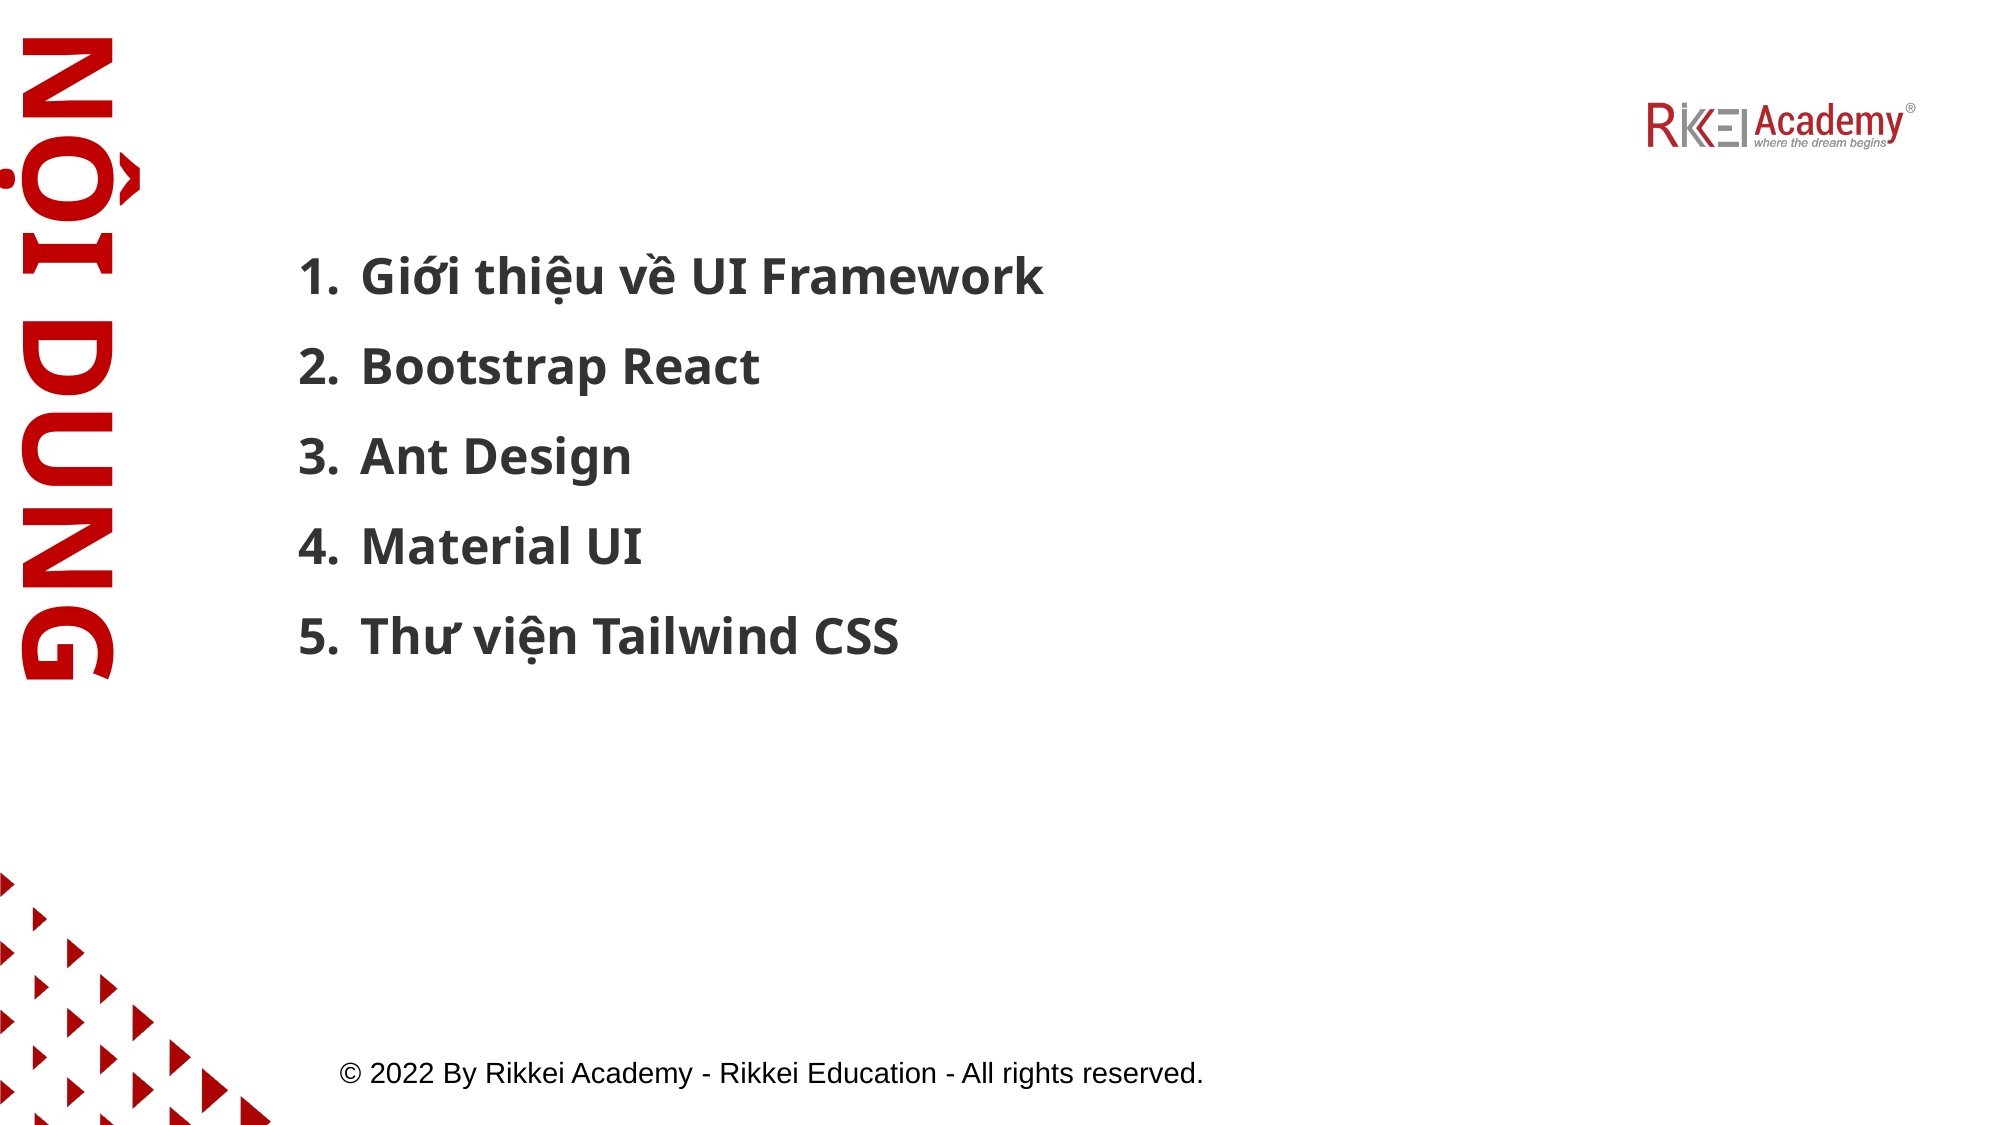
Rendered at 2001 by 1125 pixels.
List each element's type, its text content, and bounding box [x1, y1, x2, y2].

list Giới thiệu về UI Framework Bootstrap React Ant Design Material UI Thư viện Tailwind CSS [270, 206, 1874, 1017]
title NỘI DUNG [0, 0, 292, 815]
picture [1623, 53, 1929, 203]
picture [0, 838, 272, 1125]
